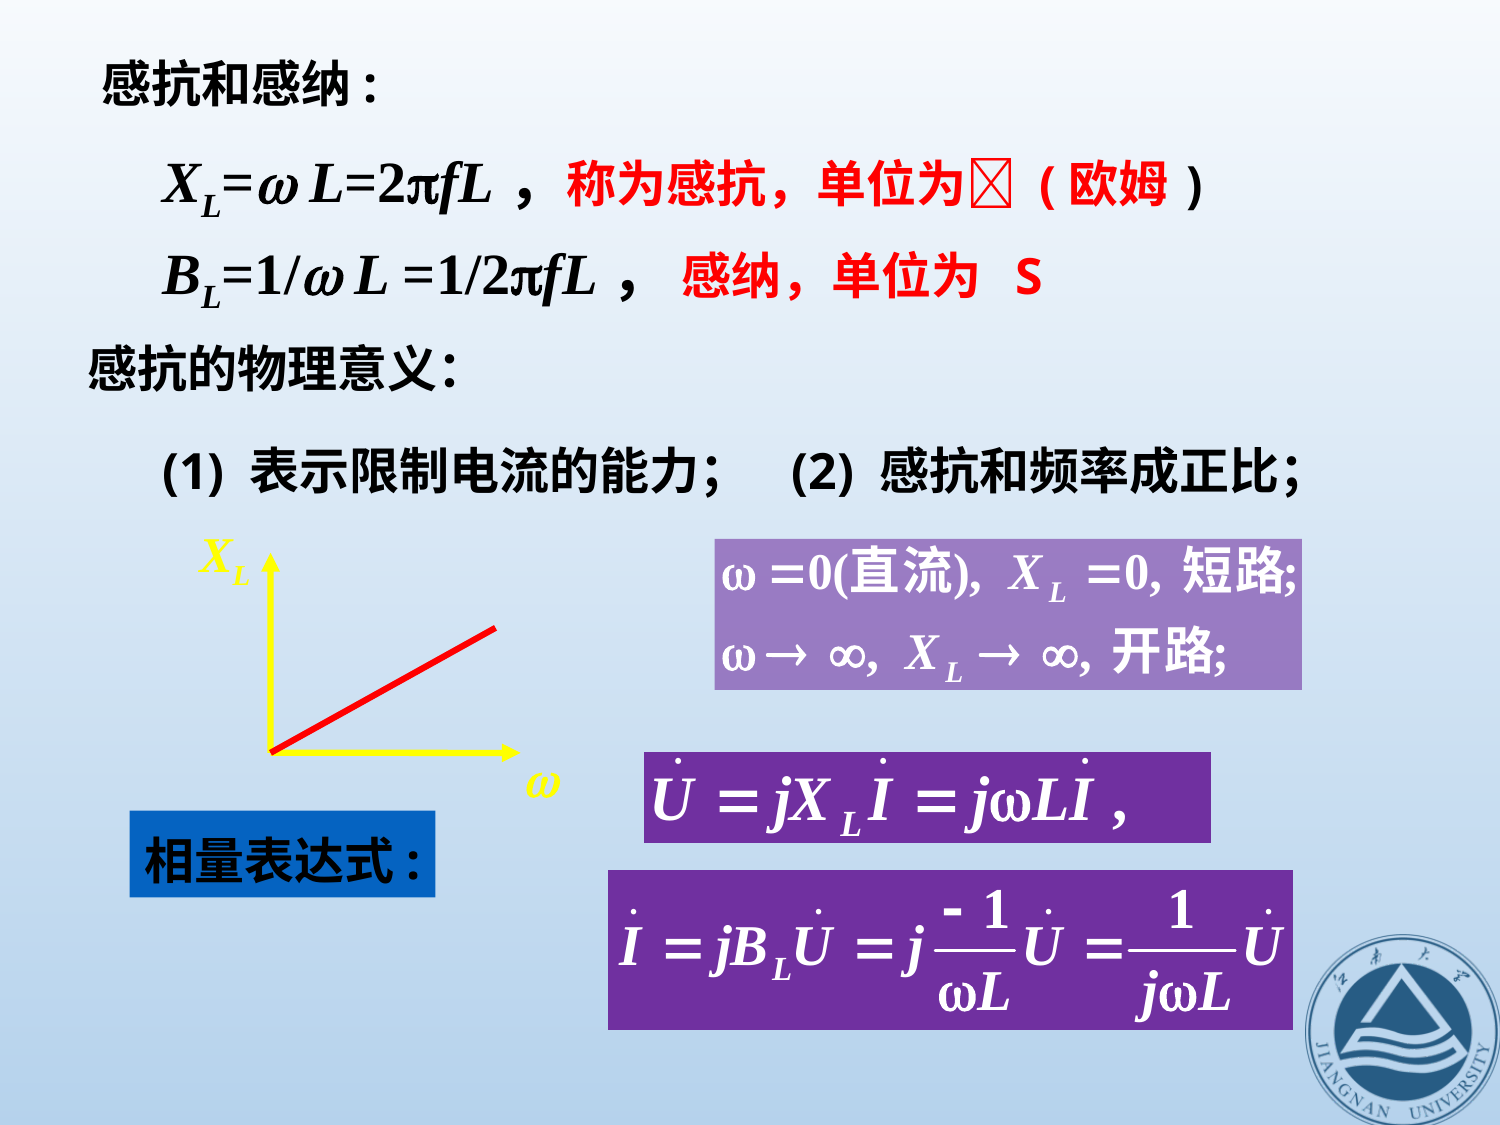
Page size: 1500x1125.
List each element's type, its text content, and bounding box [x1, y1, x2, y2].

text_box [183, 515, 573, 815]
text_box XL= L=2fL，称为感抗，单位为 (欧姆) BL=1/ L =1/2fL， 感纳，单位为 S [147, 137, 1323, 323]
text_box (1) 表示限制电流的能力； [147, 432, 777, 508]
text_box 相量表达式: [129, 810, 436, 898]
text_box 感抗和感纳: [63, 45, 393, 120]
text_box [608, 869, 1294, 1030]
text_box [714, 538, 1302, 690]
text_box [643, 751, 1211, 843]
text_box 感抗的物理意义： [72, 330, 525, 405]
text_box (2) 感抗和频率成正比； [777, 432, 1345, 508]
picture [1305, 934, 1500, 1125]
